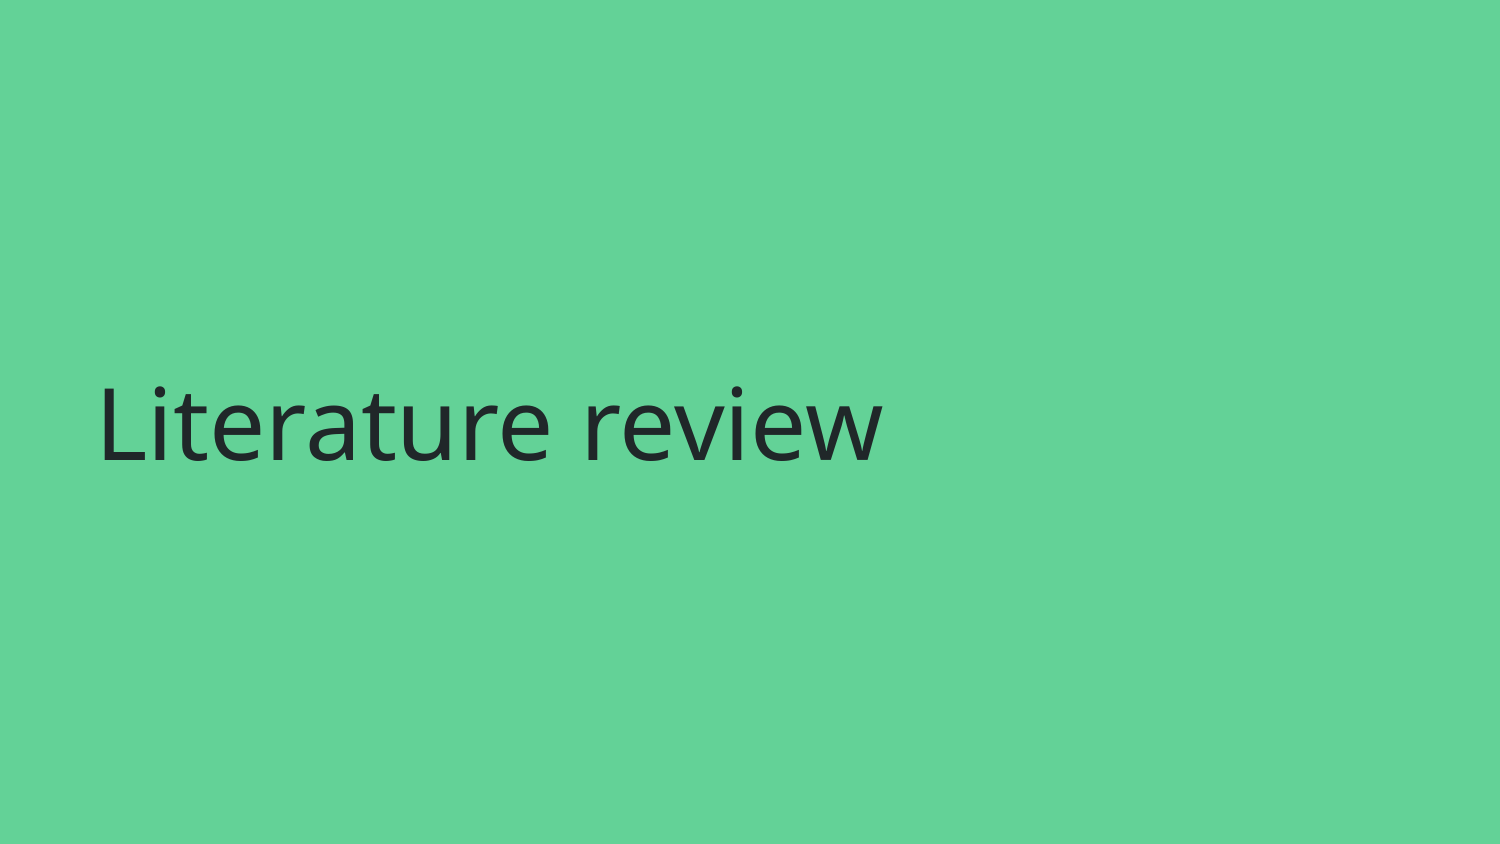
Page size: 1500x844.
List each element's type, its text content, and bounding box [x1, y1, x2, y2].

title Literature review [80, 86, 1032, 758]
